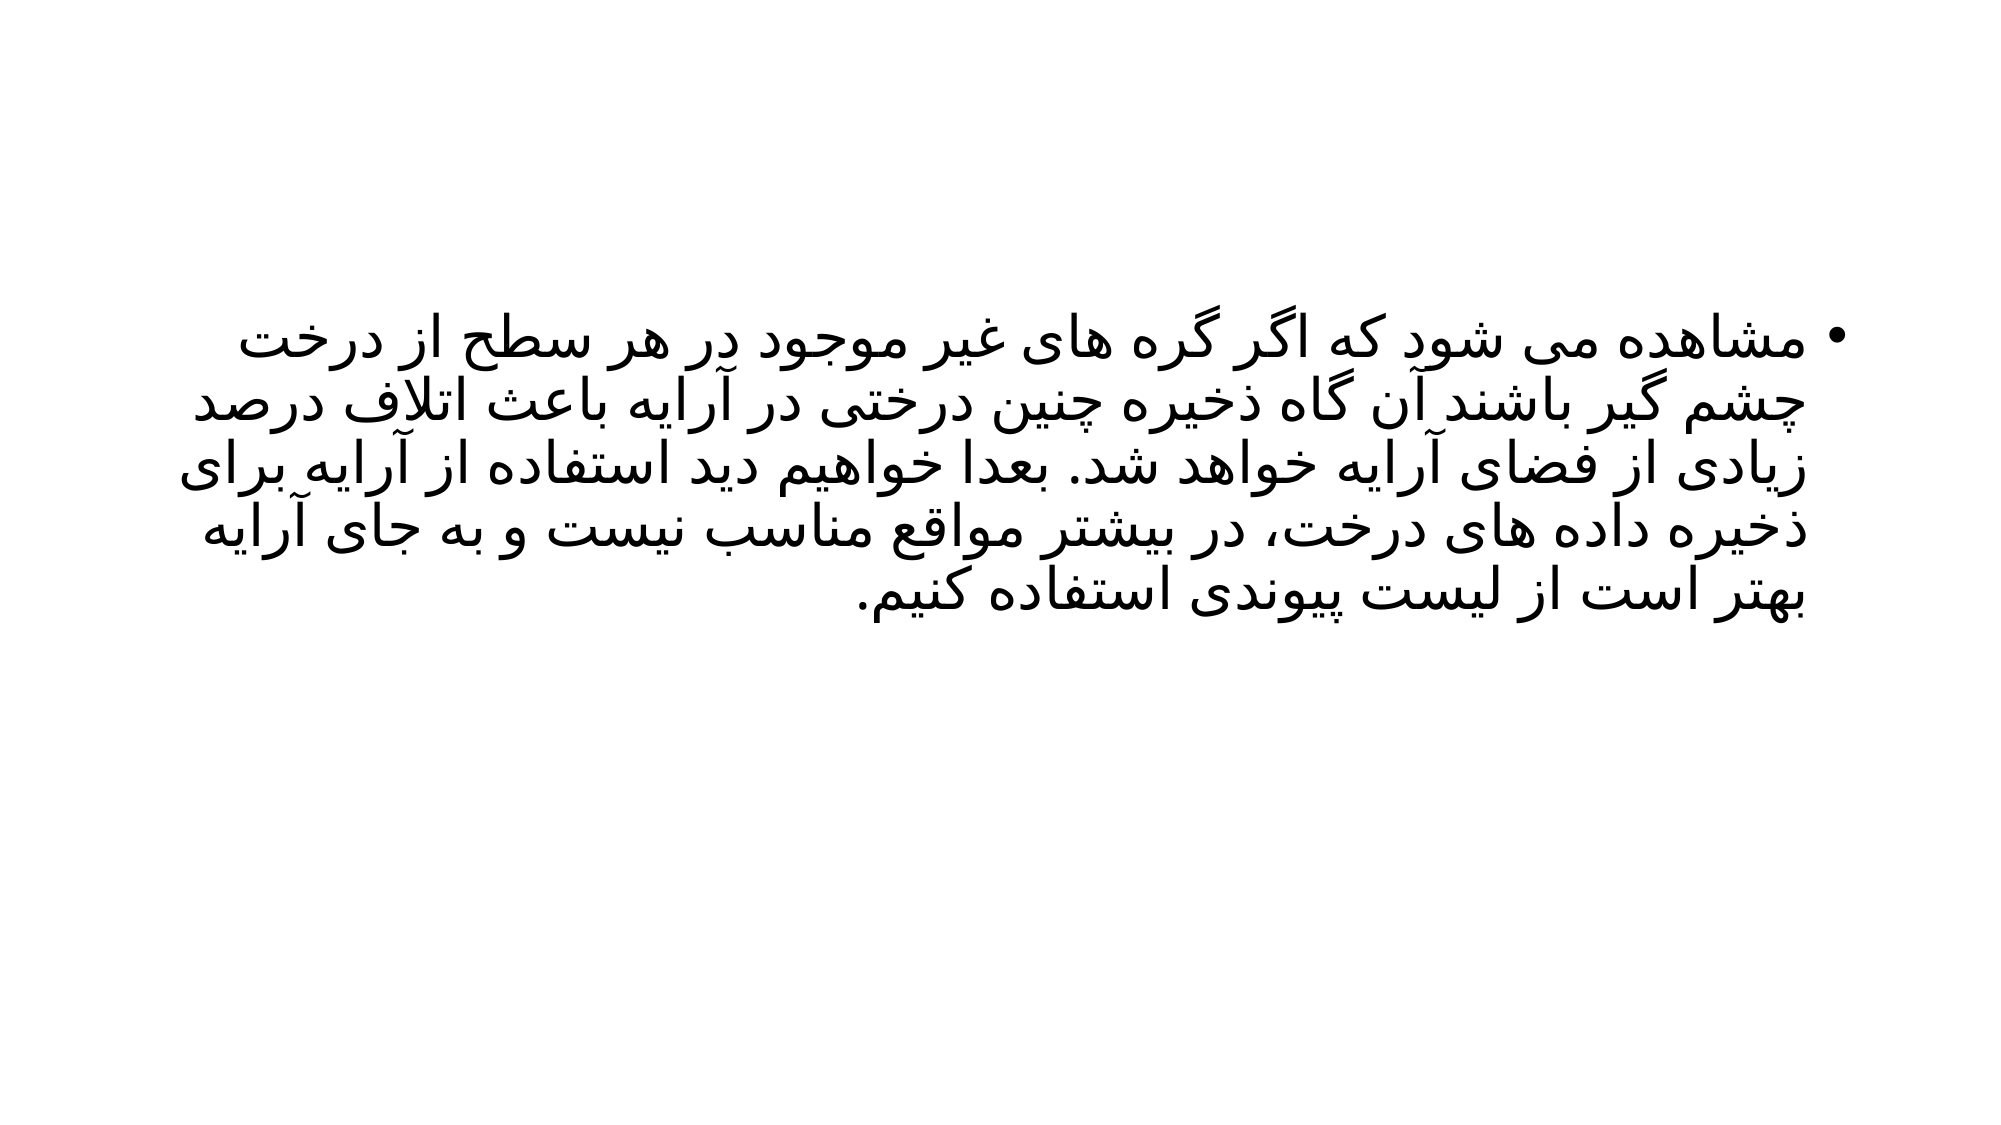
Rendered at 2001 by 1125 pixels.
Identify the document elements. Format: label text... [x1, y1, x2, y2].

list مشاهده می شود که اگر گره های غیر موجود در هر سطح از درخت چشم گیر باشند آن گاه ذخیره چنین درختی در آرایه باعث اتلاف درصد زیادی از فضای آرایه خواهد شد. بعدا خواهیم دید استفاده از آرایه برای ذخیره داده های درخت، در بیشتر مواقع مناسب نیست و به جای آرایه بهتر است از لیست پیوندی استفاده کنیم. [137, 299, 1863, 1014]
